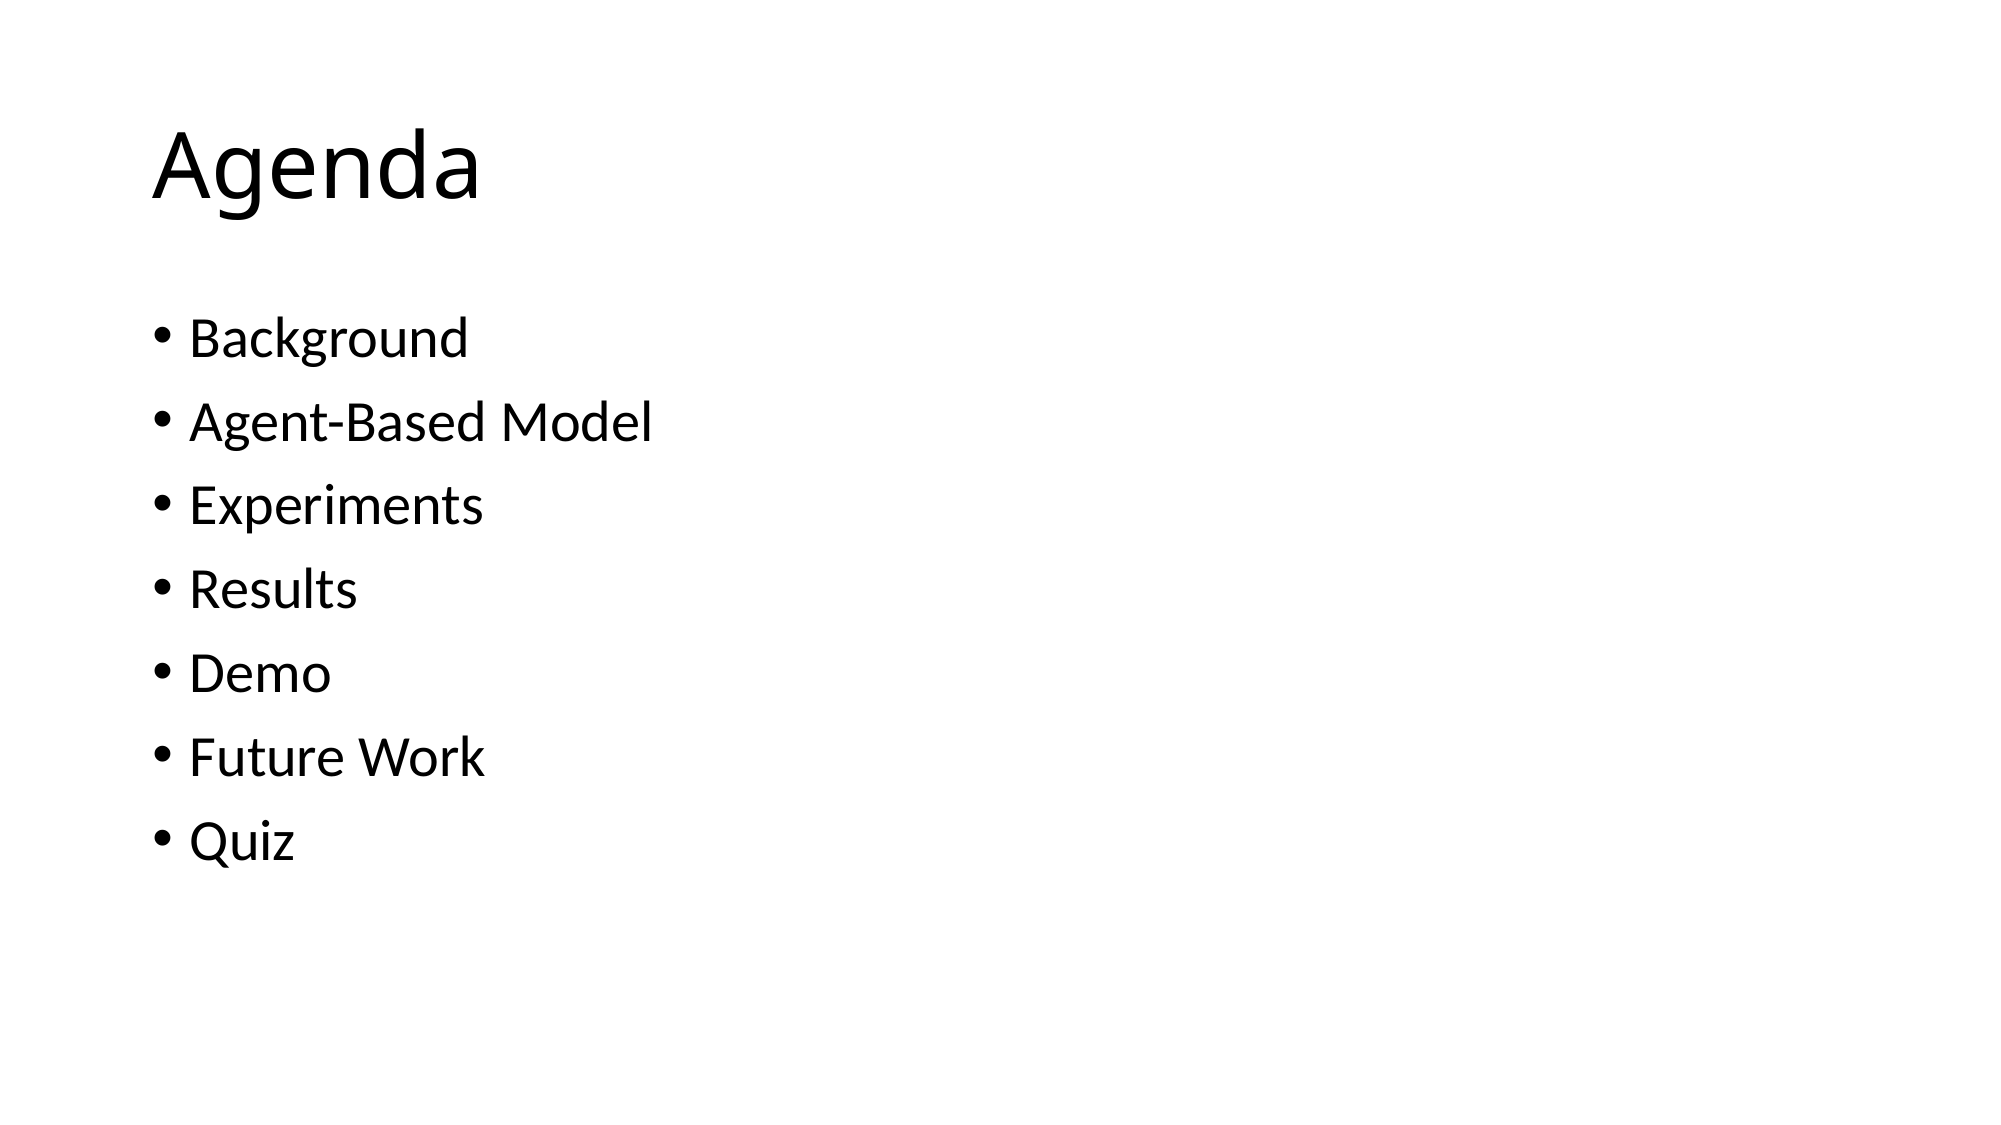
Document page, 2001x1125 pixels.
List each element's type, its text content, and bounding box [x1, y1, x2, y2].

title Agenda [137, 59, 1863, 278]
list Background Agent-Based Model Experiments Results Demo Future Work Quiz [137, 299, 1863, 1014]
